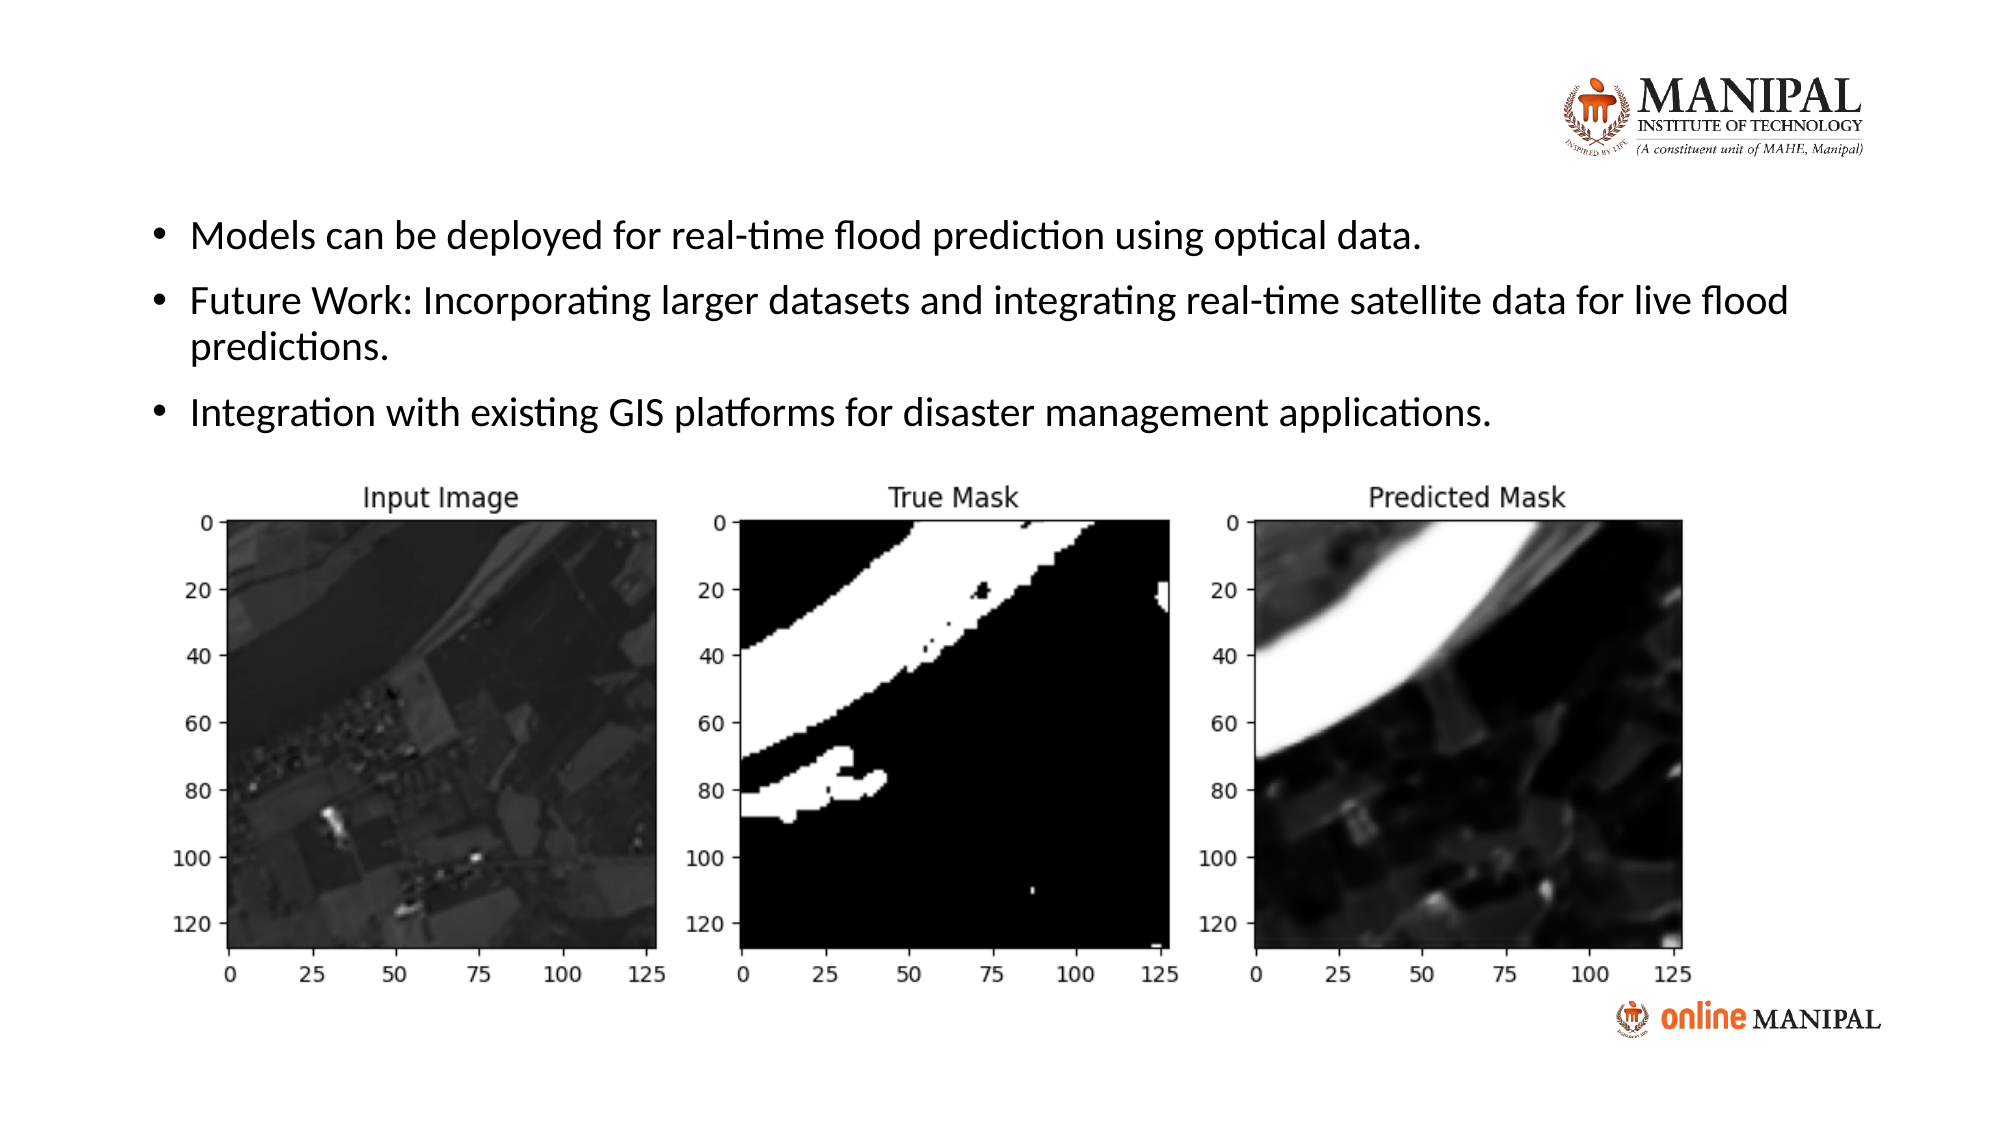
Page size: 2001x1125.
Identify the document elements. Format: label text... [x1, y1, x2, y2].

list Models can be deployed for real-time flood prediction using optical data. Future Work: Incorporating larger datasets and integrating real-time satellite data for live flood predictions. Integration with existing GIS platforms for disaster management applications. [137, 205, 1863, 920]
picture [1545, 57, 1878, 175]
picture [155, 470, 1900, 1073]
